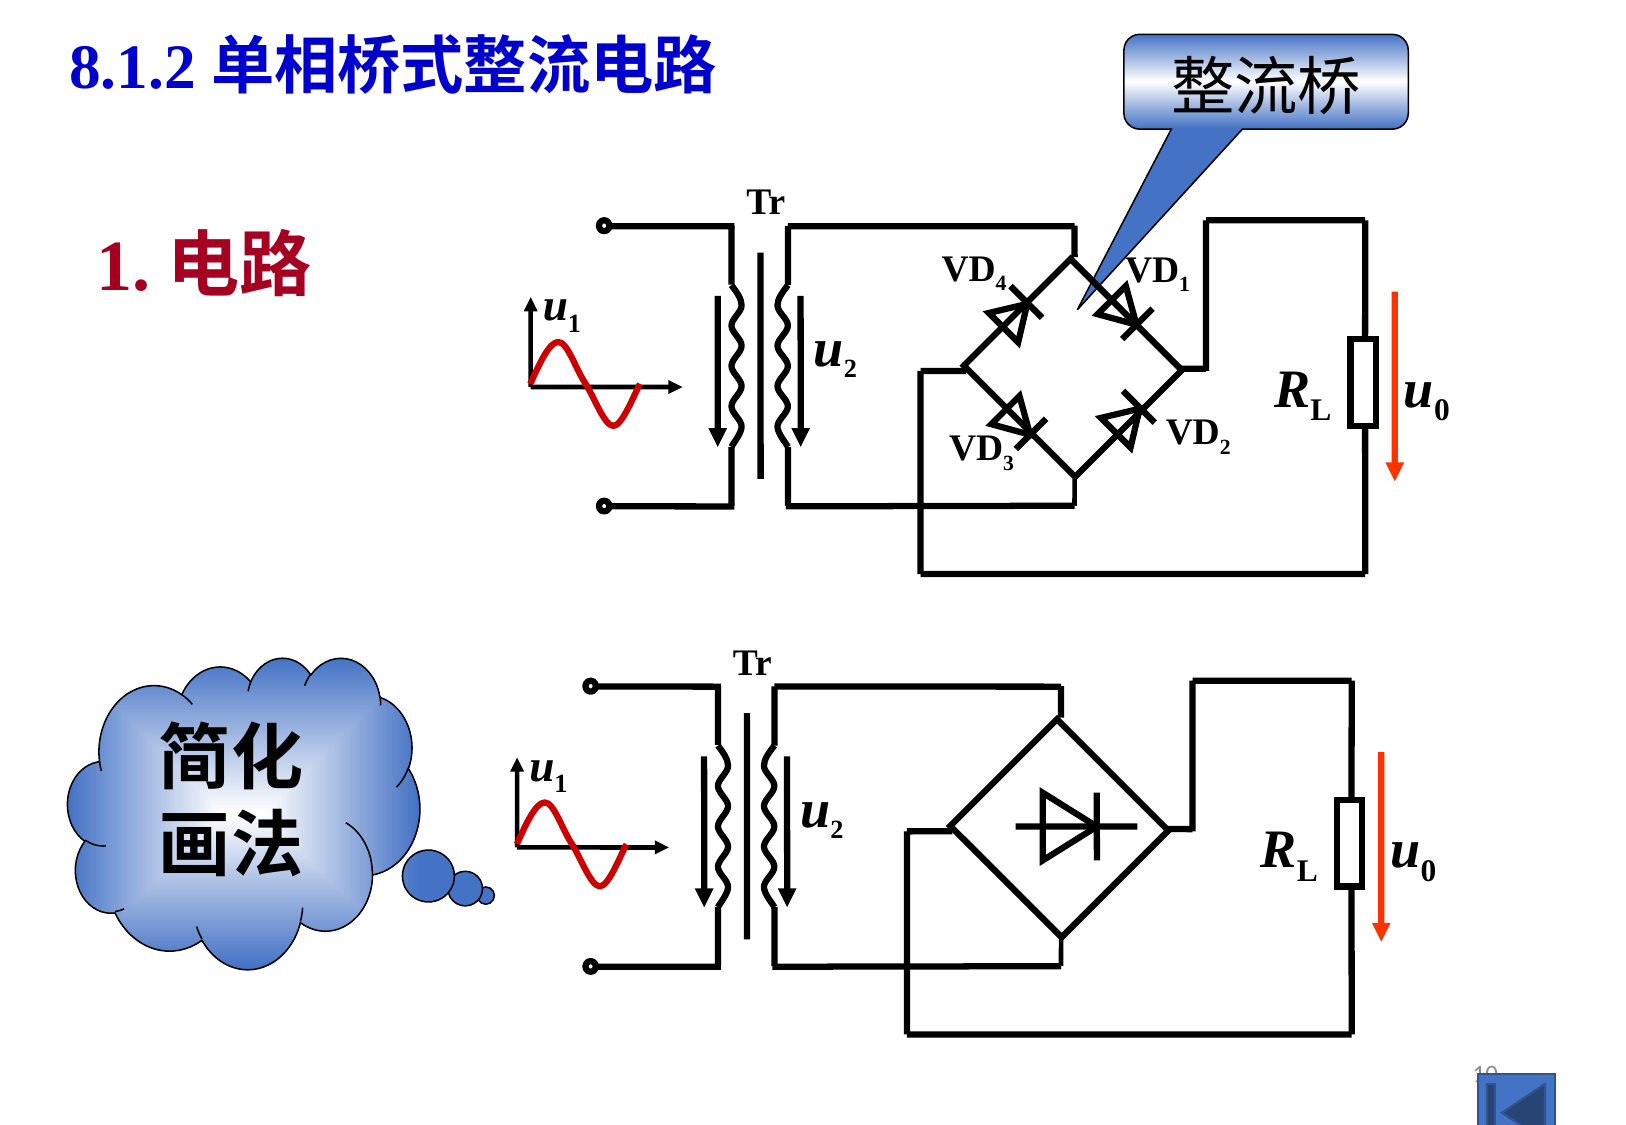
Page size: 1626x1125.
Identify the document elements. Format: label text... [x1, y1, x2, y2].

title 8.1.2单相桥式整流电路 [54, 7, 800, 130]
text_box [1477, 1073, 1556, 1125]
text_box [528, 169, 1490, 574]
text_box 简化画法 [67, 658, 420, 970]
text_box 简化画法 [402, 850, 495, 906]
slide_number 10 [1147, 1042, 1514, 1103]
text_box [514, 630, 1477, 1035]
text_box 整流桥 [1123, 34, 1409, 169]
text_box 1.电路 [81, 210, 407, 312]
